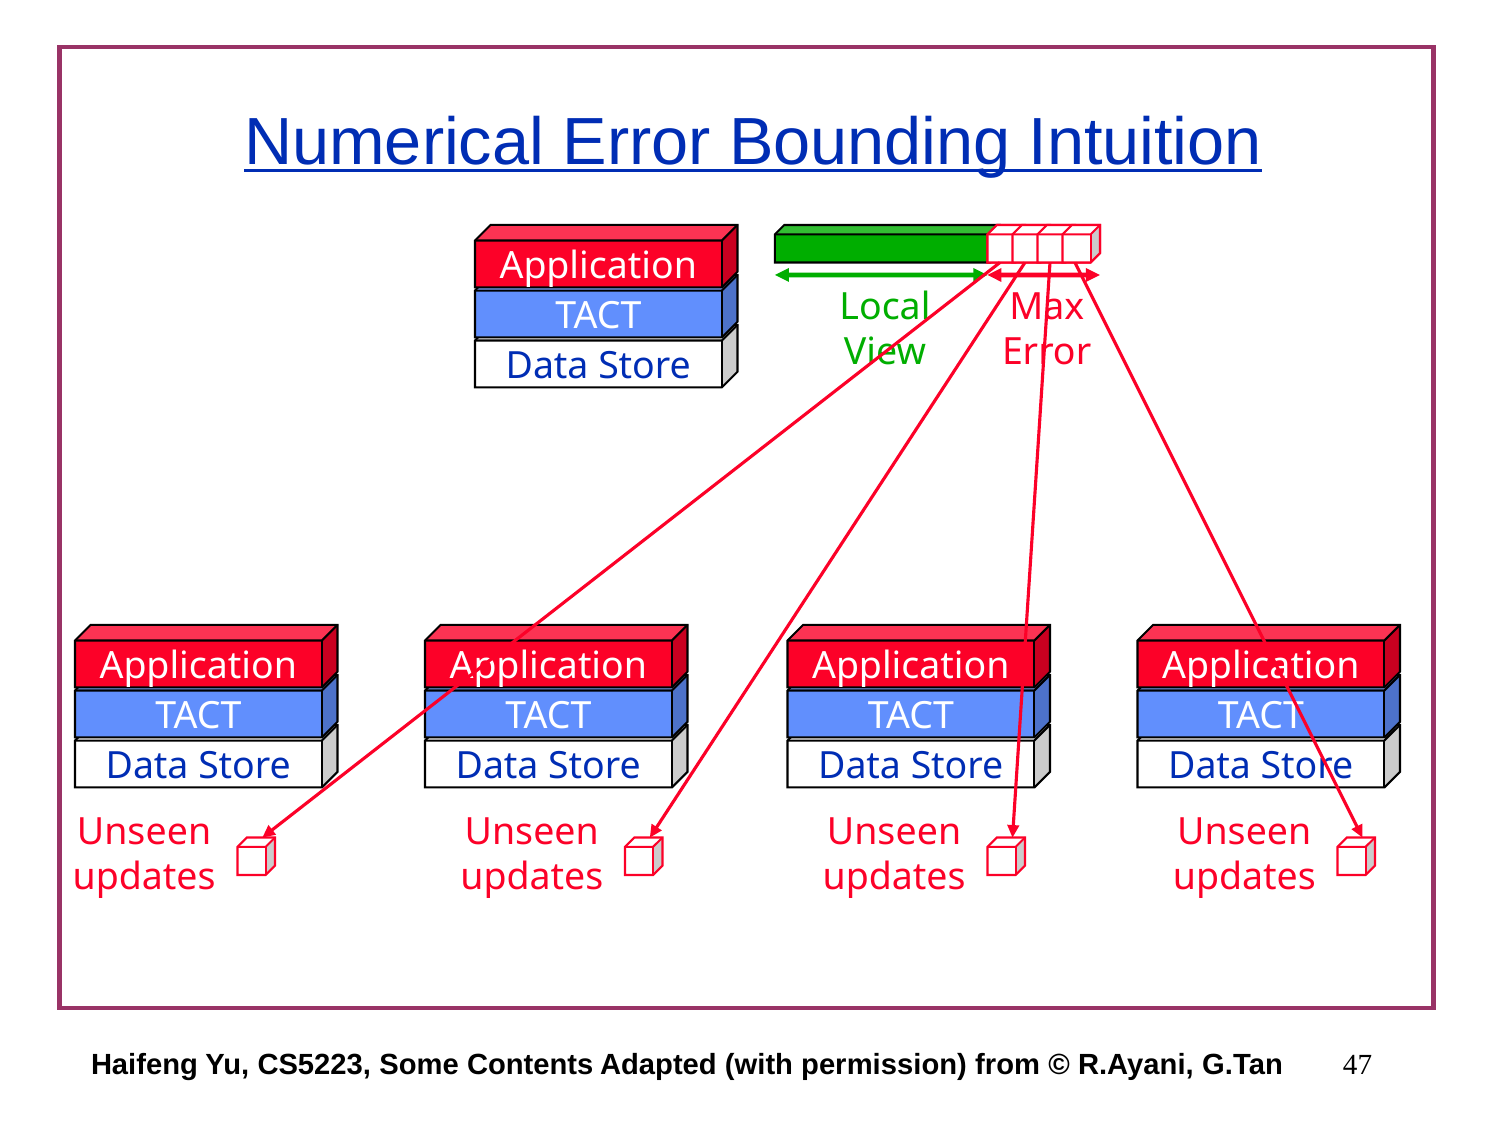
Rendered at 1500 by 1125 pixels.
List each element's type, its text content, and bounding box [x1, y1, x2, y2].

text_box [774, 224, 986, 263]
text_box Max Error [1043, 274, 1106, 380]
text_box [946, 268, 985, 281]
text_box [449, 799, 663, 906]
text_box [62, 799, 276, 906]
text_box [987, 224, 1101, 263]
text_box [424, 624, 688, 788]
title Numerical Error Bounding Intuition [115, 69, 1392, 207]
text_box Local View [824, 274, 946, 380]
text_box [1162, 799, 1376, 906]
slide_number 47 [1326, 1024, 1388, 1101]
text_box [787, 624, 1051, 788]
text_box [774, 268, 824, 282]
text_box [812, 799, 1026, 906]
text_box Max Error [987, 274, 1049, 380]
footer Haifeng Yu, CS5223, Some Contents Adapted (with permission) from © R.Ayani, G.Tan [49, 1024, 1326, 1101]
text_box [1137, 624, 1401, 788]
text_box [74, 624, 338, 788]
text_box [474, 224, 738, 388]
